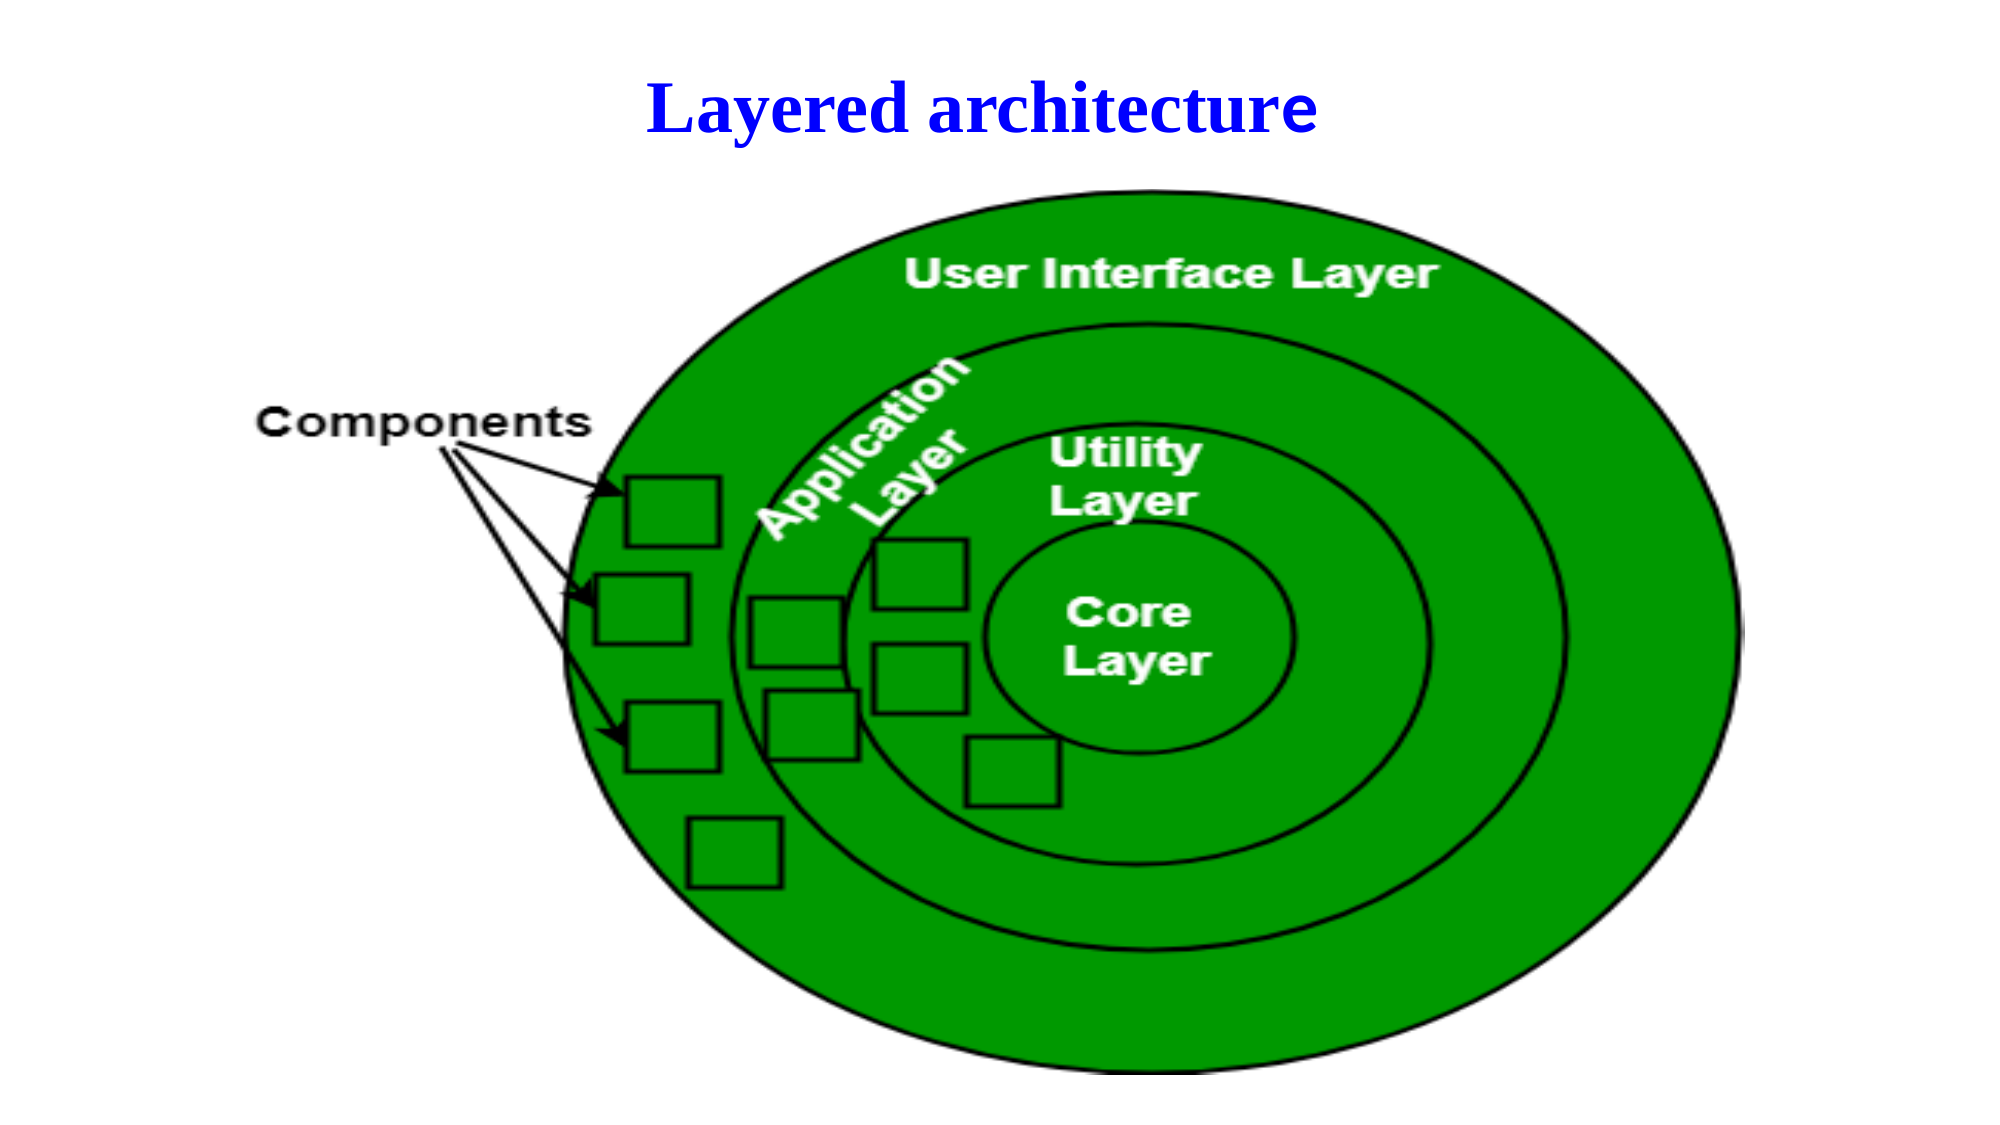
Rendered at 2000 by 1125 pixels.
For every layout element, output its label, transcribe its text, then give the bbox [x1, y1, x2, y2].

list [249, 189, 1746, 1076]
title Layered architecture [83, 50, 1883, 155]
